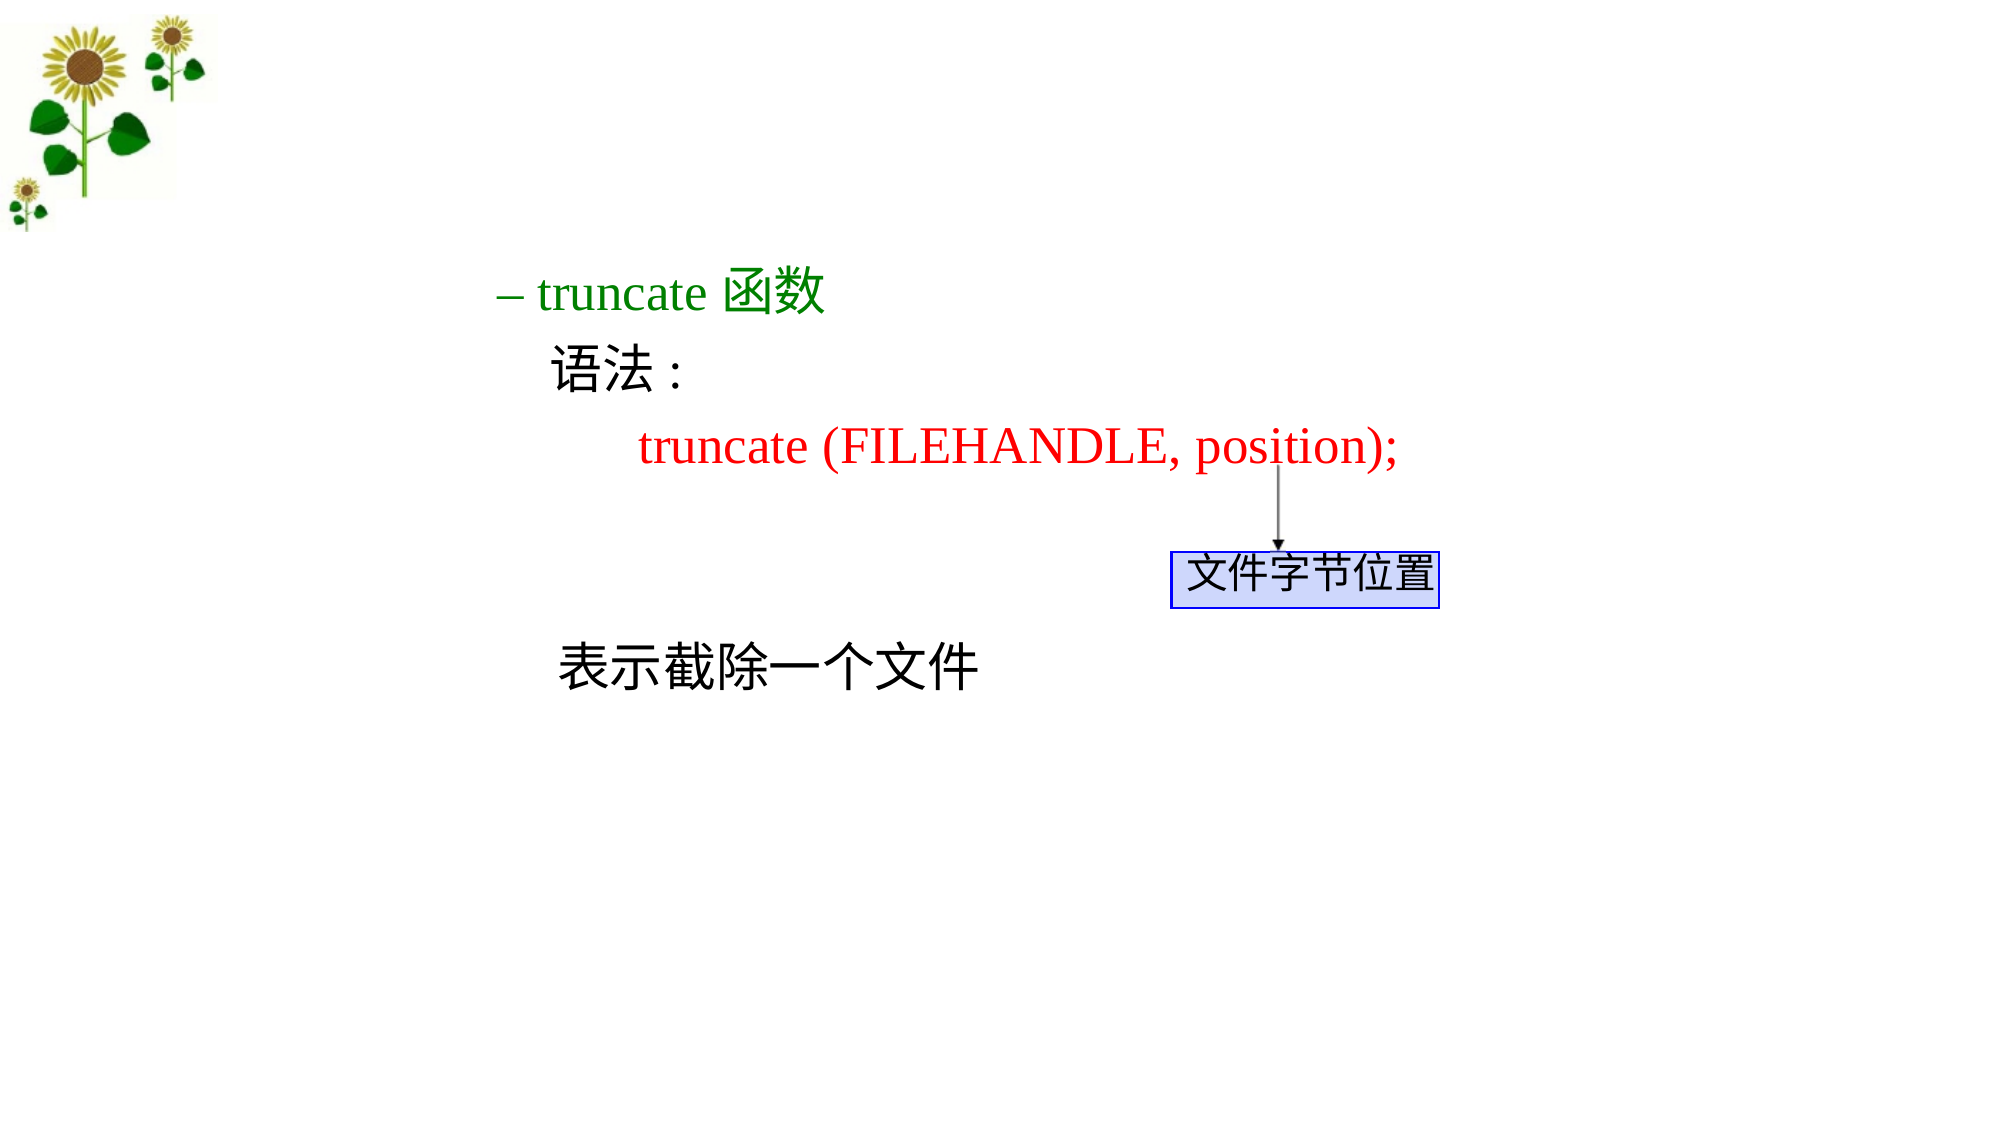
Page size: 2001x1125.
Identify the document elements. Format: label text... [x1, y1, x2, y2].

text_box 表示截除一个文件 [557, 646, 982, 705]
text_box 文件字节位置 [1186, 565, 1437, 605]
picture [0, 14, 218, 233]
text_box truncate (FILEHANDLE, position); [638, 427, 1400, 482]
text_box – truncate函数 [497, 264, 827, 329]
text_box [1170, 551, 1440, 609]
picture [1270, 462, 1286, 554]
text_box 语法: [549, 342, 684, 407]
